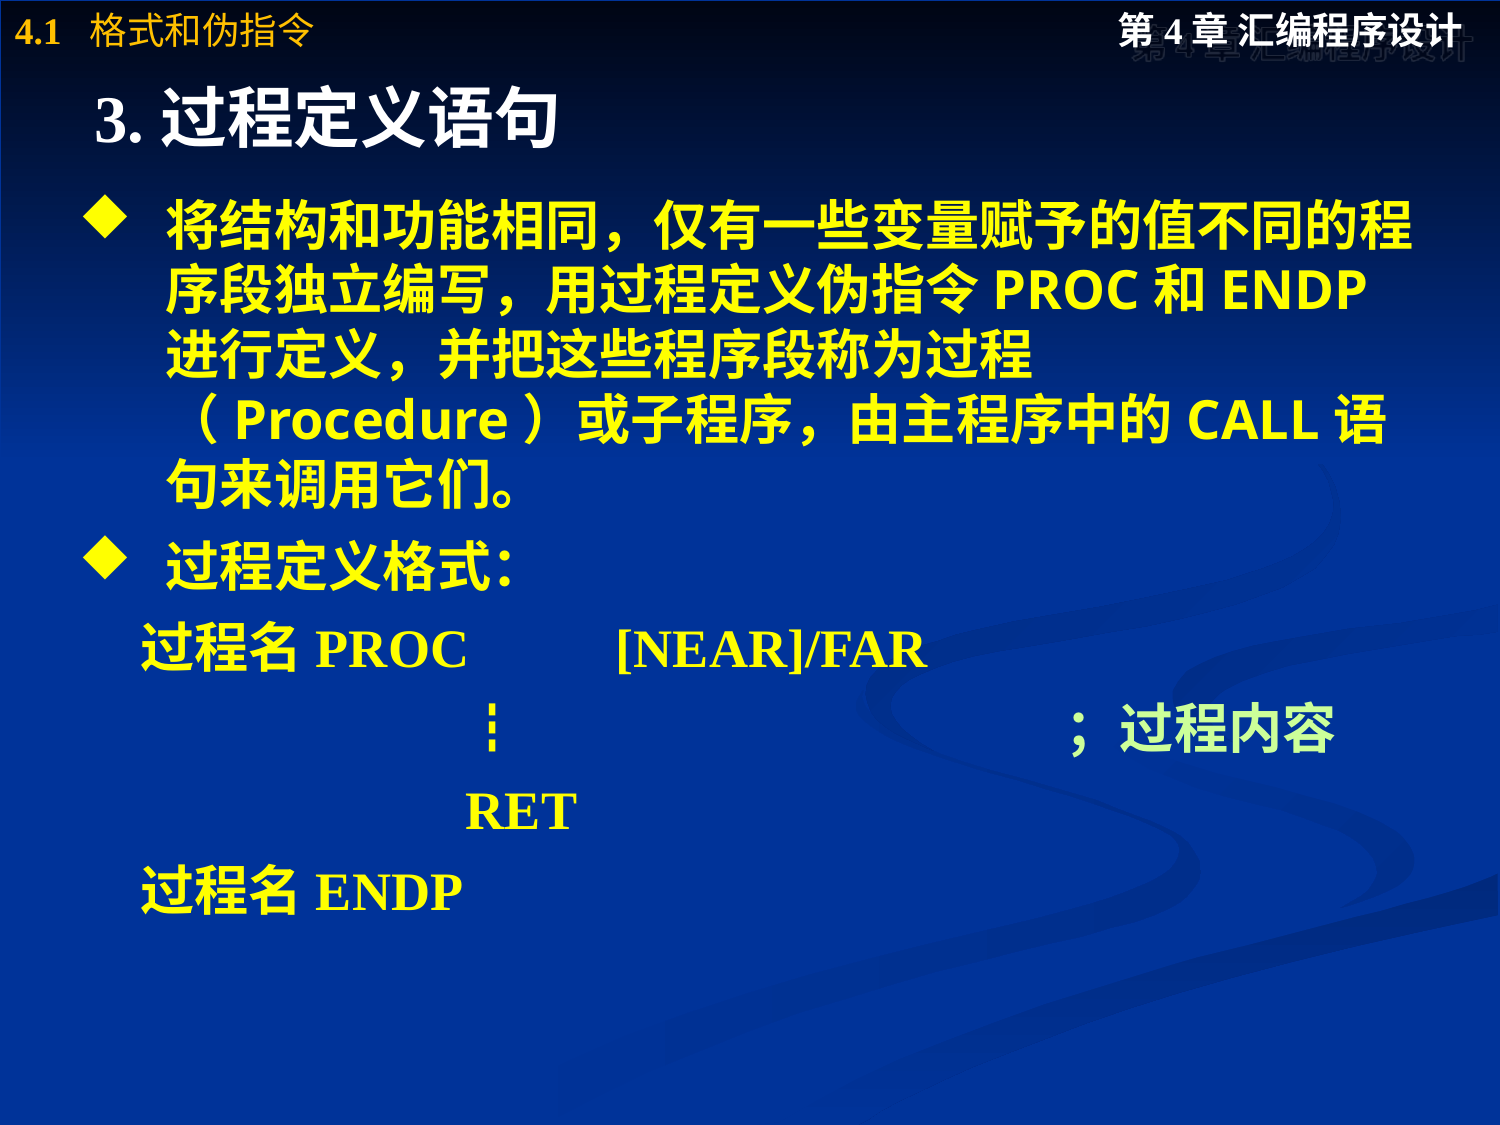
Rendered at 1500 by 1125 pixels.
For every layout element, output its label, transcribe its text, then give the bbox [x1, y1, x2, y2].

title 3.过程定义语句 [78, 60, 1430, 172]
list 将结构和功能相同，仅有一些变量赋予的值不同的程序段独立编写，用过程定义伪指令PROC和ENDP进行定义，并把这些程序段称为过程（Procedure）或子程序，由主程序中的CALL语句来调用它们。 过程定义格式： 过程名 PROC [NEAR]/FAR ┇ ；过程内容 RET 过程名 ENDP [63, 183, 1437, 1065]
